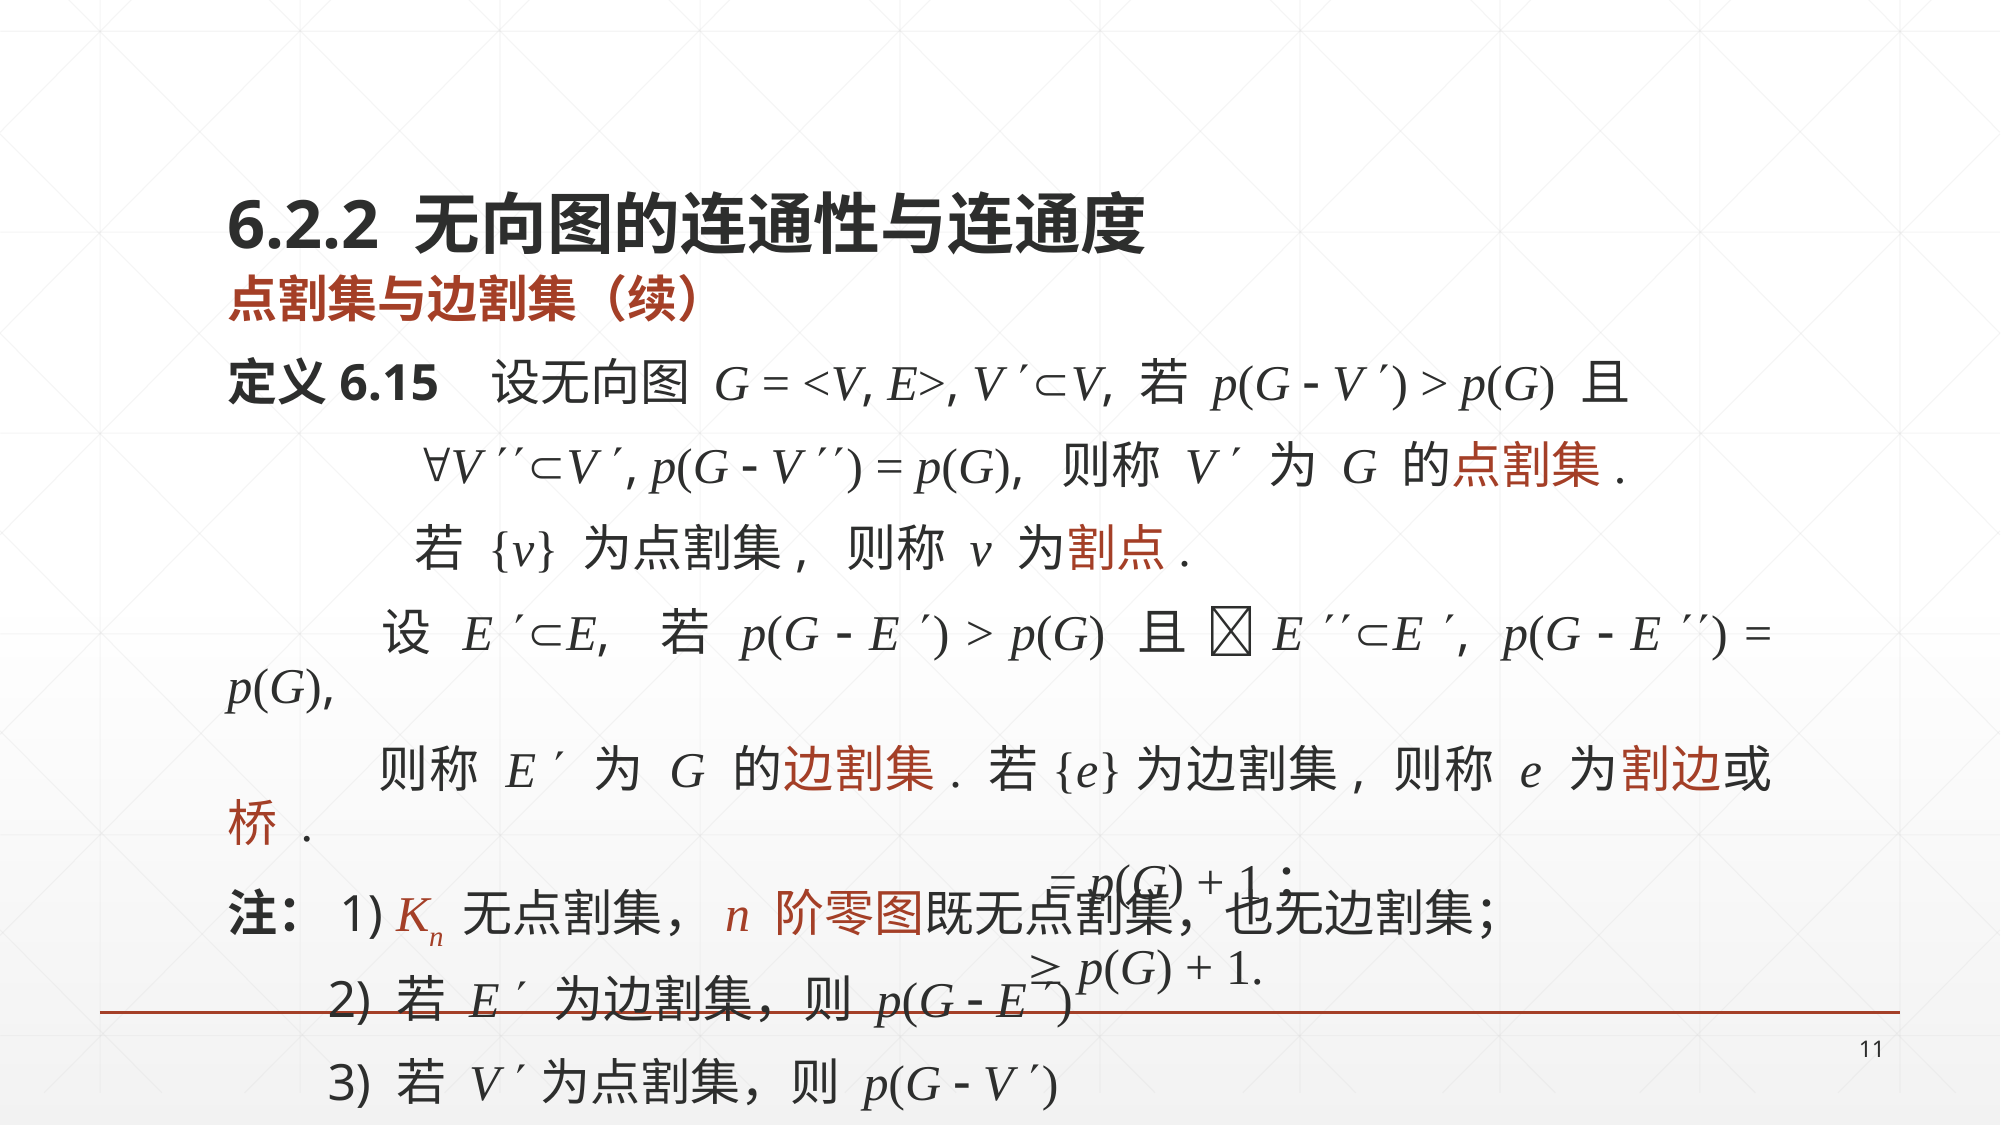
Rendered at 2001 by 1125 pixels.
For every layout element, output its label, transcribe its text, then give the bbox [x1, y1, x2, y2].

slide_number 11 [1749, 1031, 1901, 1069]
text_box  p(G) + 1. [1011, 927, 1279, 1002]
list 点割集与边割集（续） 定义6.15 设无向图 G = <V, E>, V V, 若 p(G  V ) > p(G) 且 V V , p(G  V ) = p(G), 则称 V  为 G 的点割集. 若 {v} 为点割集, 则称 v 为割点. 设 E E, 若 p(G  E ) > p(G) 且 E E , p(G  E ) = p(G), 则称 E  为 G 的边割集. 若{e}为边割集, 则称 e 为割边或桥 . 注：1) Kn 无点割集，n 阶零图既无点割集，也无边割集； 2) 若 E  为边割集，则 p(G  E ) 3) 若 V 为点割集，则 p(G  V ) [212, 271, 1788, 1003]
text_box = p(G) + 1； [1033, 842, 1339, 918]
text_box 6.2.2 无向图的连通性与连通度 [212, 82, 1788, 271]
